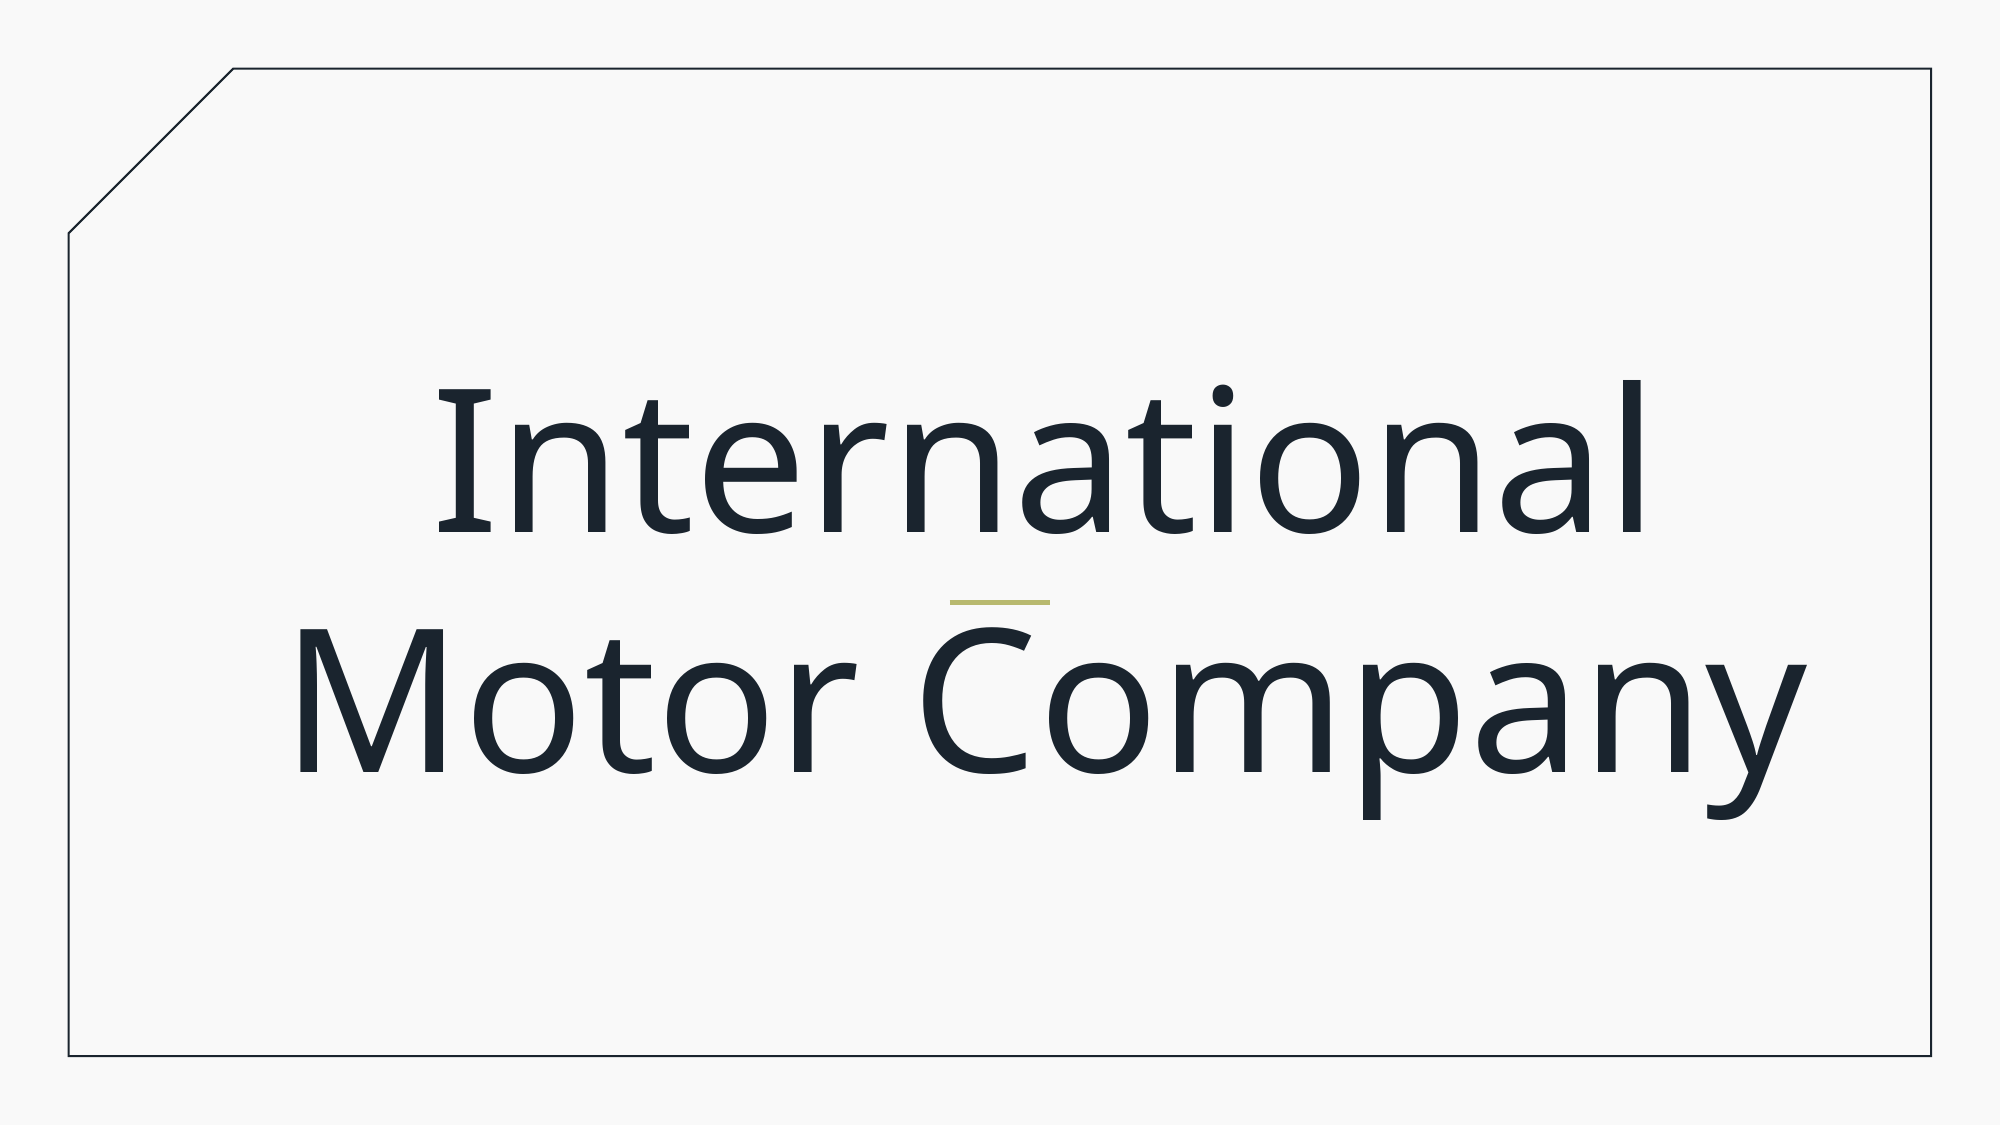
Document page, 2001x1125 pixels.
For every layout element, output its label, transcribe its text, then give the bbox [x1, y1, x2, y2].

text_box [451, 622, 1549, 714]
text_box International Motor Company [212, 324, 1877, 583]
